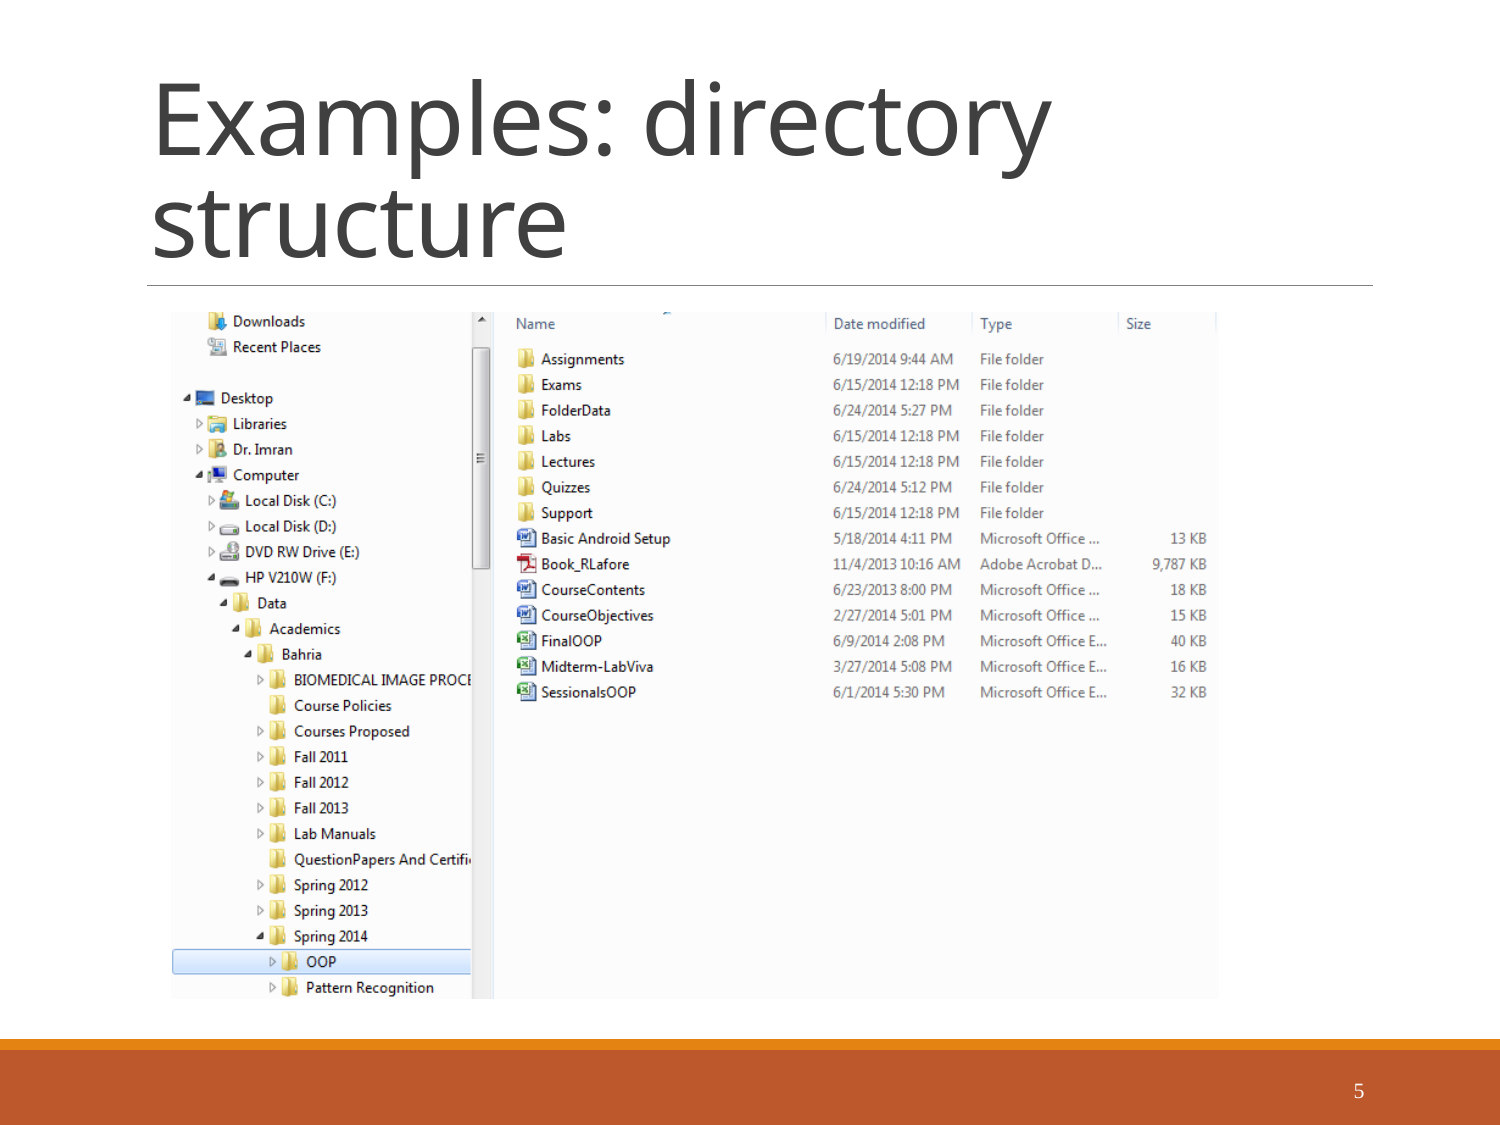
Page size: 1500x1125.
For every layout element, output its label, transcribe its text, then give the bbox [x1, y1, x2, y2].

slide_number 5 [1218, 1059, 1380, 1120]
title Examples: directory structure [135, 47, 1373, 285]
picture [170, 312, 1219, 999]
